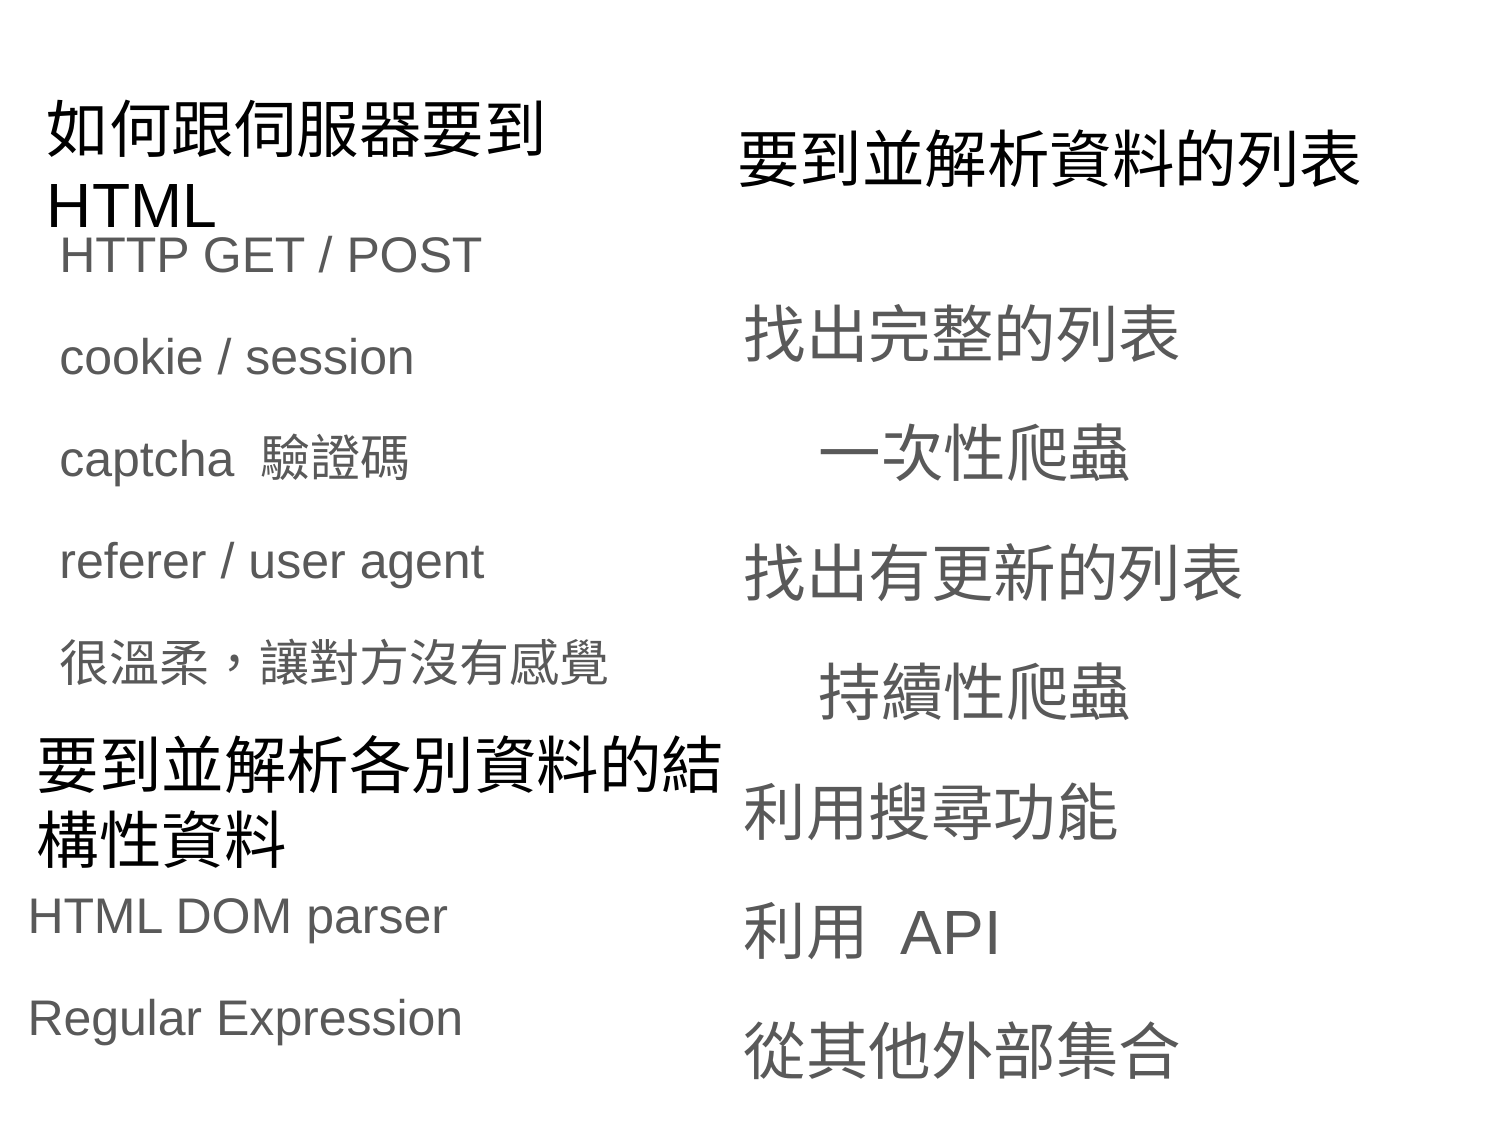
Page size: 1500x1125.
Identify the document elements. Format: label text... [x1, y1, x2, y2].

list HTTP GET / POST cookie / session captcha 驗證碼 referer / user agent 很溫柔，讓對方沒有感覺 [31, 198, 731, 638]
title 要到並解析資料的列表 [722, 105, 1462, 211]
list 找出完整的列表 一次性爬蟲 找出有更新的列表 持續性爬蟲 利用搜尋功能 利用 API 從其他外部集合 [722, 268, 1462, 1000]
title 要到並解析各別資料的結構性資料 [21, 711, 741, 815]
title 如何跟伺服器要到 HTML [31, 74, 731, 181]
list HTML DOM parser Regular Expression [0, 859, 719, 1125]
